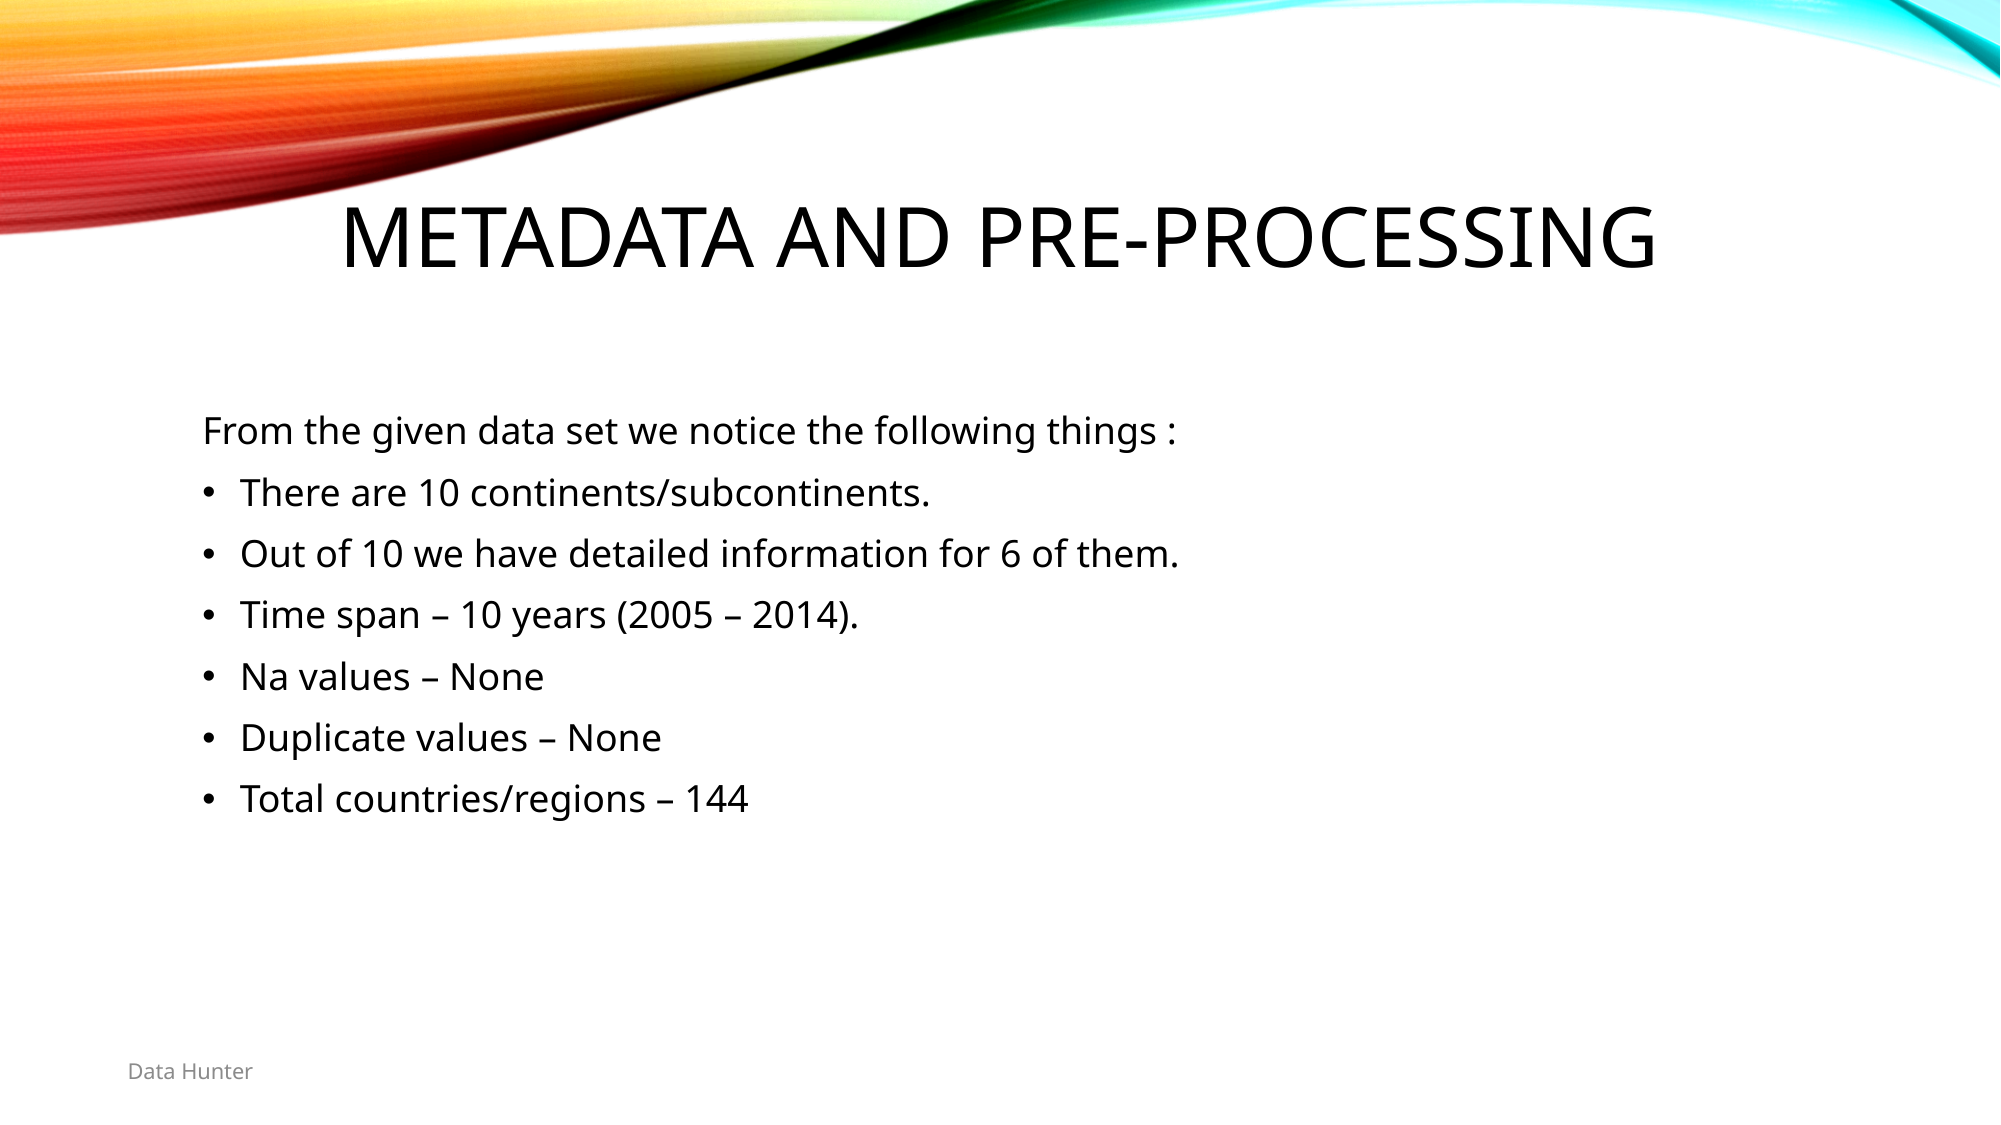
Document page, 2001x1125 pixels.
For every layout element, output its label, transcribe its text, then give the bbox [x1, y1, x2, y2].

list From the given data set we notice the following things : There are 10 continents/subcontinents. Out of 10 we have detailed information for 6 of them. Time span – 10 years (2005 – 2014). Na values – None Duplicate values – None Total countries/regions – 144 [187, 404, 1813, 918]
picture [0, 0, 2000, 237]
footer Data Hunter [112, 1042, 1388, 1103]
title Metadata And pre-processing [187, 84, 1813, 397]
